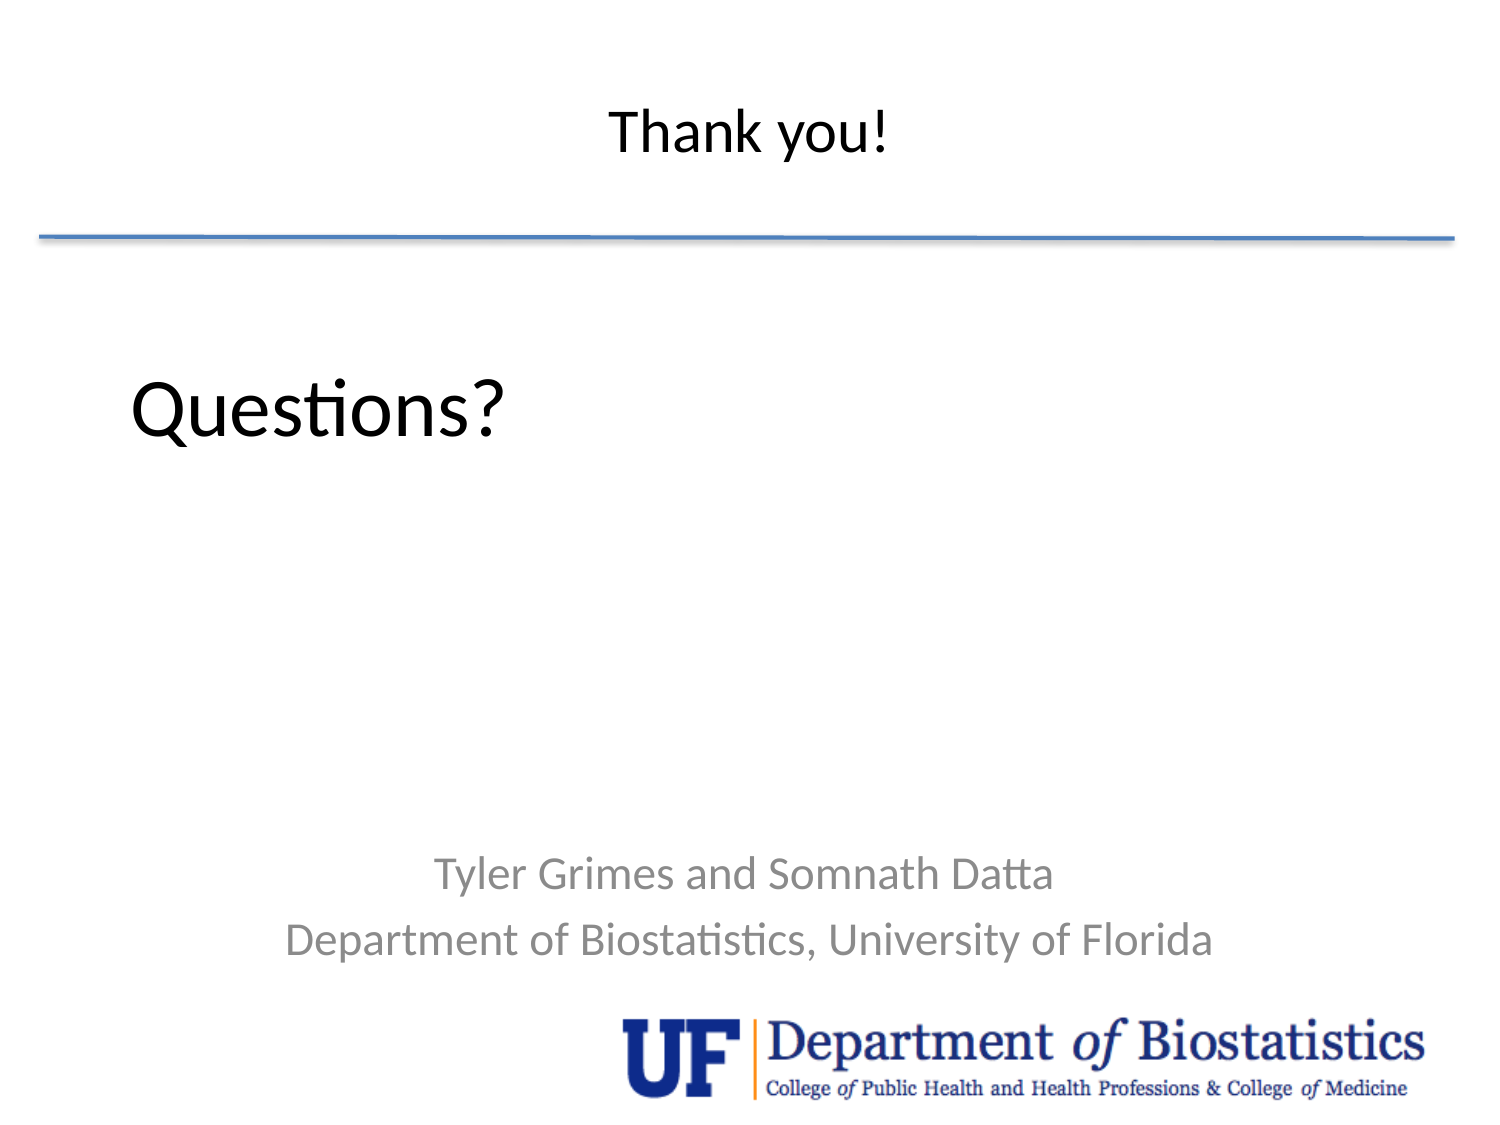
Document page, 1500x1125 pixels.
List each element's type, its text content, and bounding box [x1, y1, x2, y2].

picture [613, 1007, 1433, 1109]
text_box Tyler Grimes and Somnath Datta Department of Biostatistics, University of Florida [178, 834, 1321, 974]
title Thank you! [112, 41, 1388, 215]
text_box Questions? [115, 346, 524, 461]
